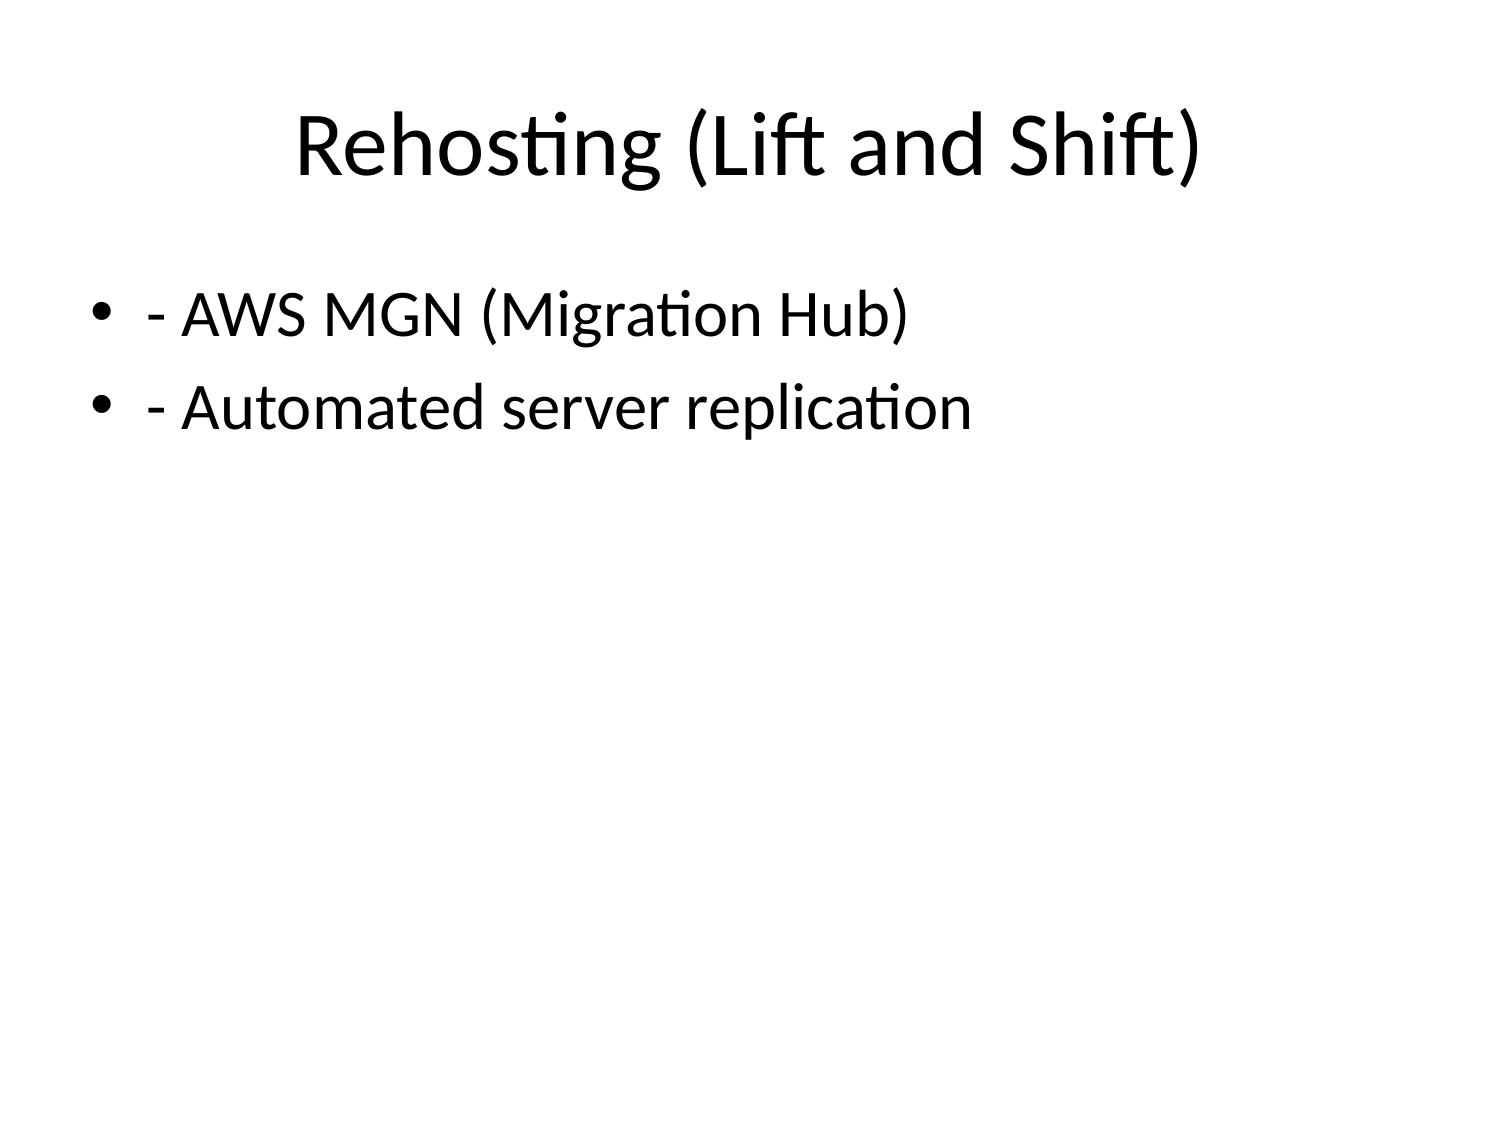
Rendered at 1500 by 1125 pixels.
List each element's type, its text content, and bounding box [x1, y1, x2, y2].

title Rehosting (Lift and Shift) [75, 45, 1425, 233]
list - AWS MGN (Migration Hub) - Automated server replication [75, 262, 1425, 1005]
